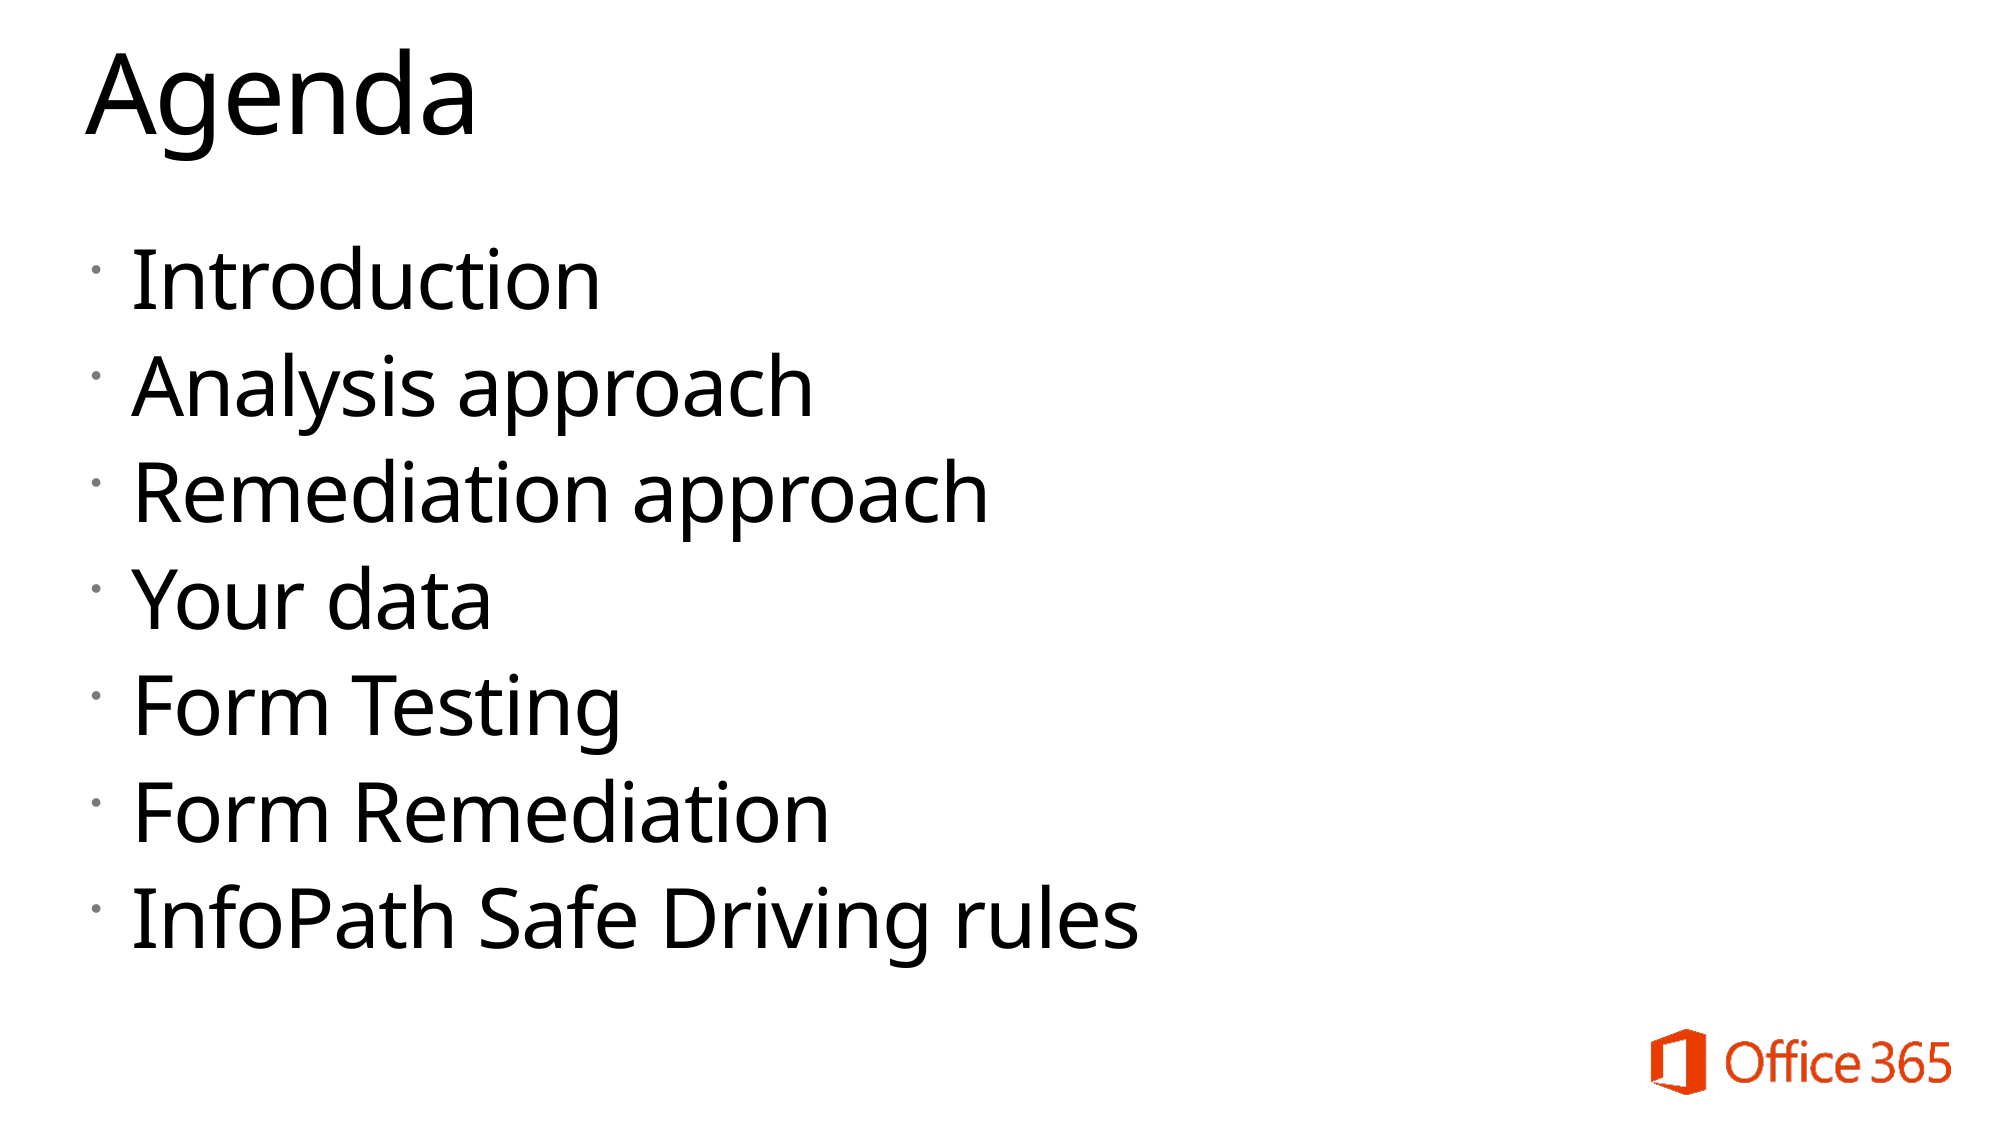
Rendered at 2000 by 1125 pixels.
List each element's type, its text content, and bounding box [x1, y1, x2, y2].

title Agenda [85, 37, 1914, 161]
list Introduction Analysis approach Remediation approach Your data Form Testing Form Remediation InfoPath Safe Driving rules [85, 237, 1914, 883]
picture [1622, 1000, 1978, 1124]
